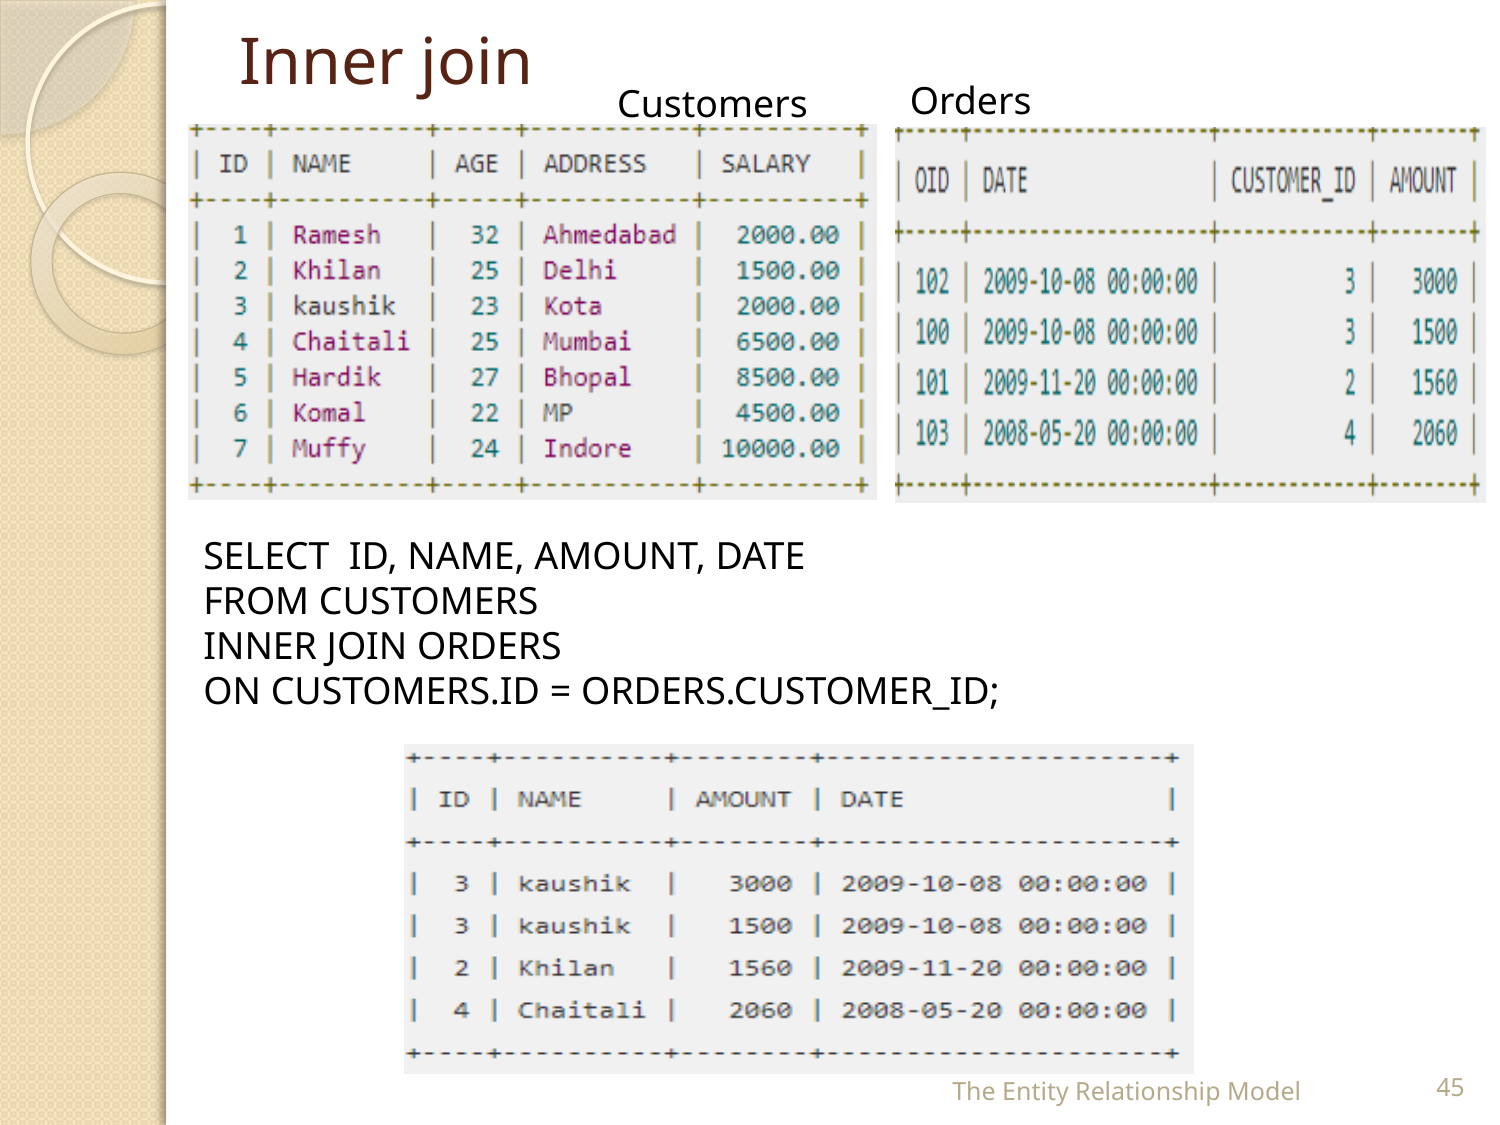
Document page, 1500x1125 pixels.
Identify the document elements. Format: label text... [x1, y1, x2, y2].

text_box SELECT ID, NAME, AMOUNT, DATE FROM CUSTOMERS INNER JOIN ORDERS ON CUSTOMERS.ID = ORDERS.CUSTOMER_ID; [188, 524, 1081, 720]
title Inner join [225, 12, 1455, 105]
text_box Orders [895, 69, 1133, 125]
picture [188, 124, 877, 501]
picture [404, 744, 1194, 1074]
footer The Entity Relationship Model [937, 1034, 1413, 1113]
picture [895, 127, 1486, 503]
slide_number 45 [1413, 1034, 1488, 1113]
text_box Customers [602, 72, 840, 121]
